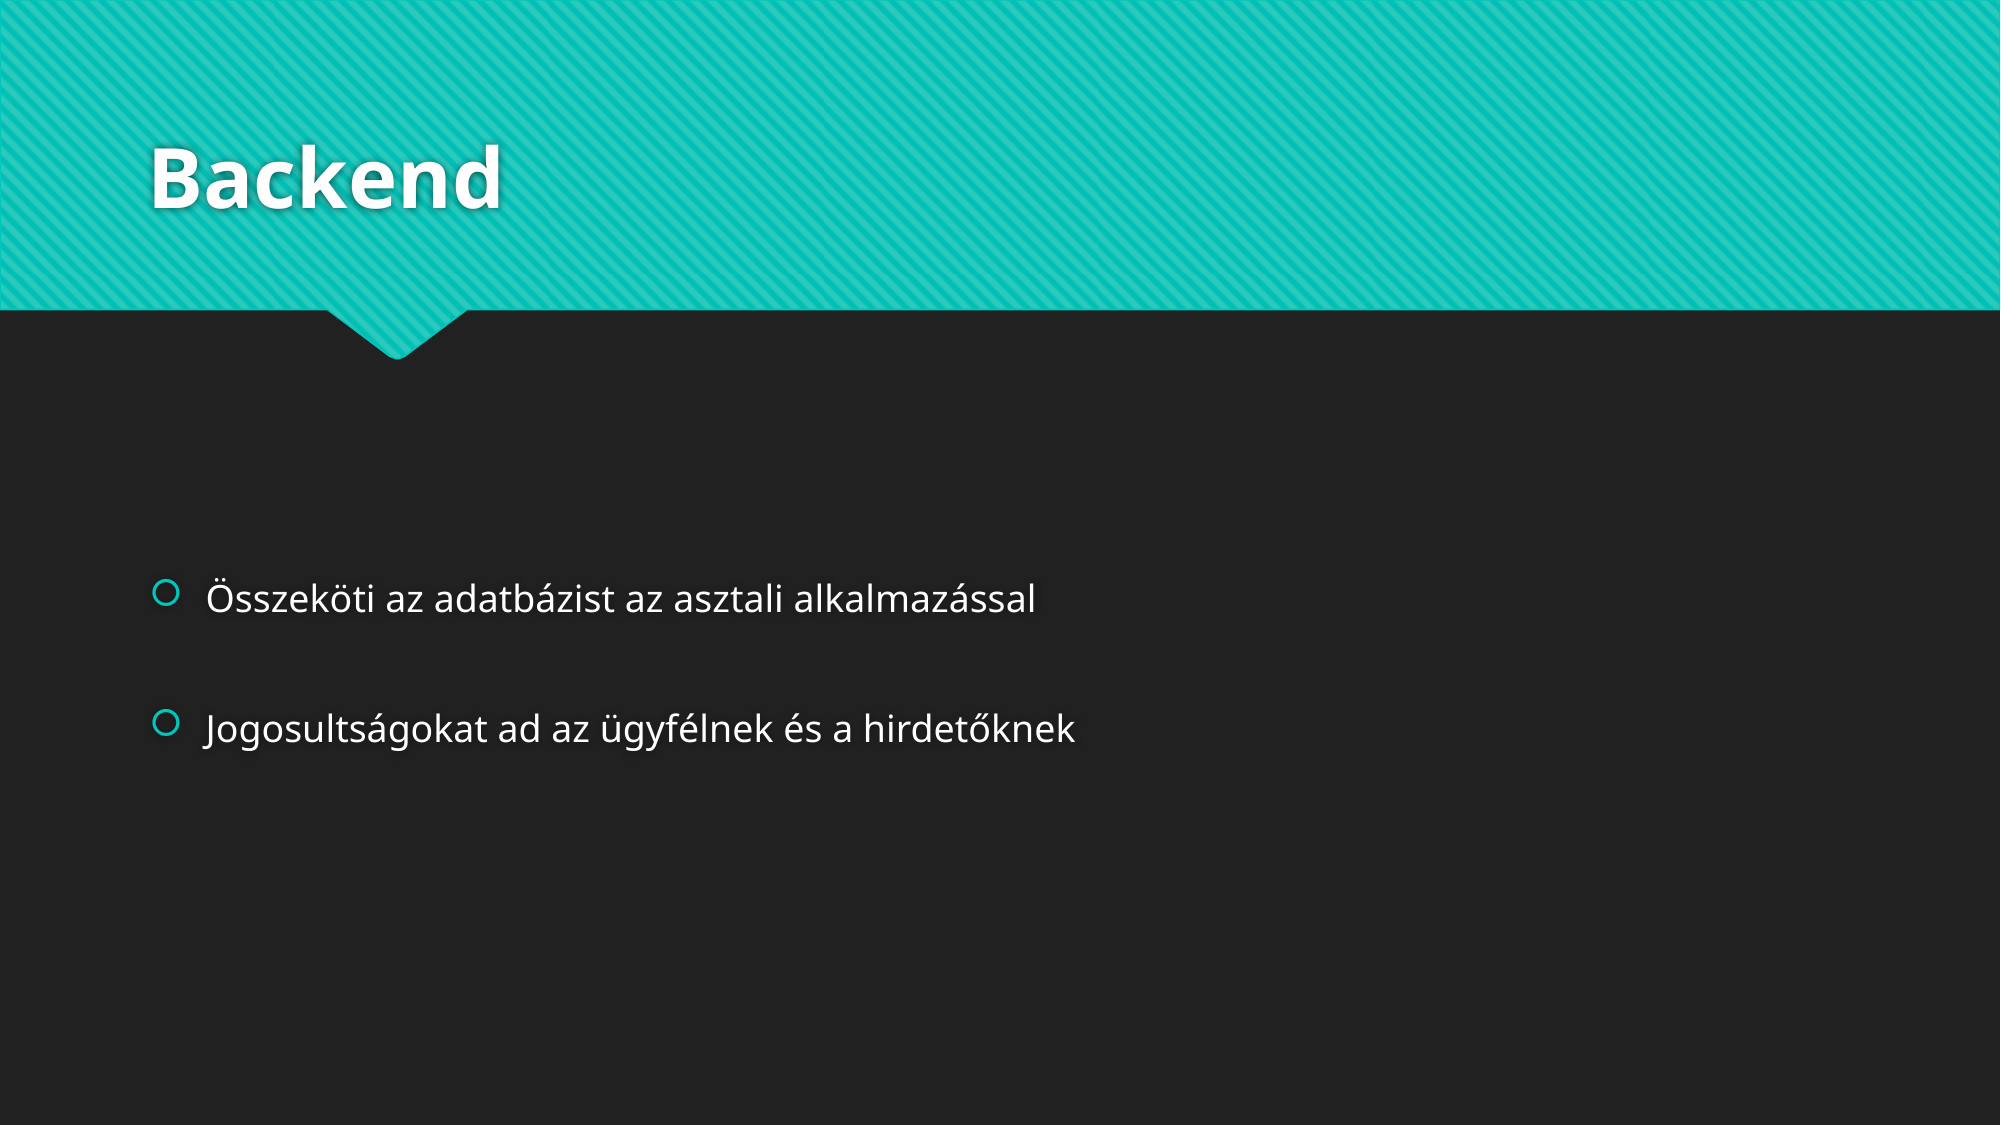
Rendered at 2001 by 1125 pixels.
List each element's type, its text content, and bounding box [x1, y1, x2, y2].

list Összeköti az adatbázist az asztali alkalmazással Jogosultságokat ad az ügyfélnek és a hirdetőknek [134, 364, 1866, 962]
title Backend [132, 73, 1868, 233]
